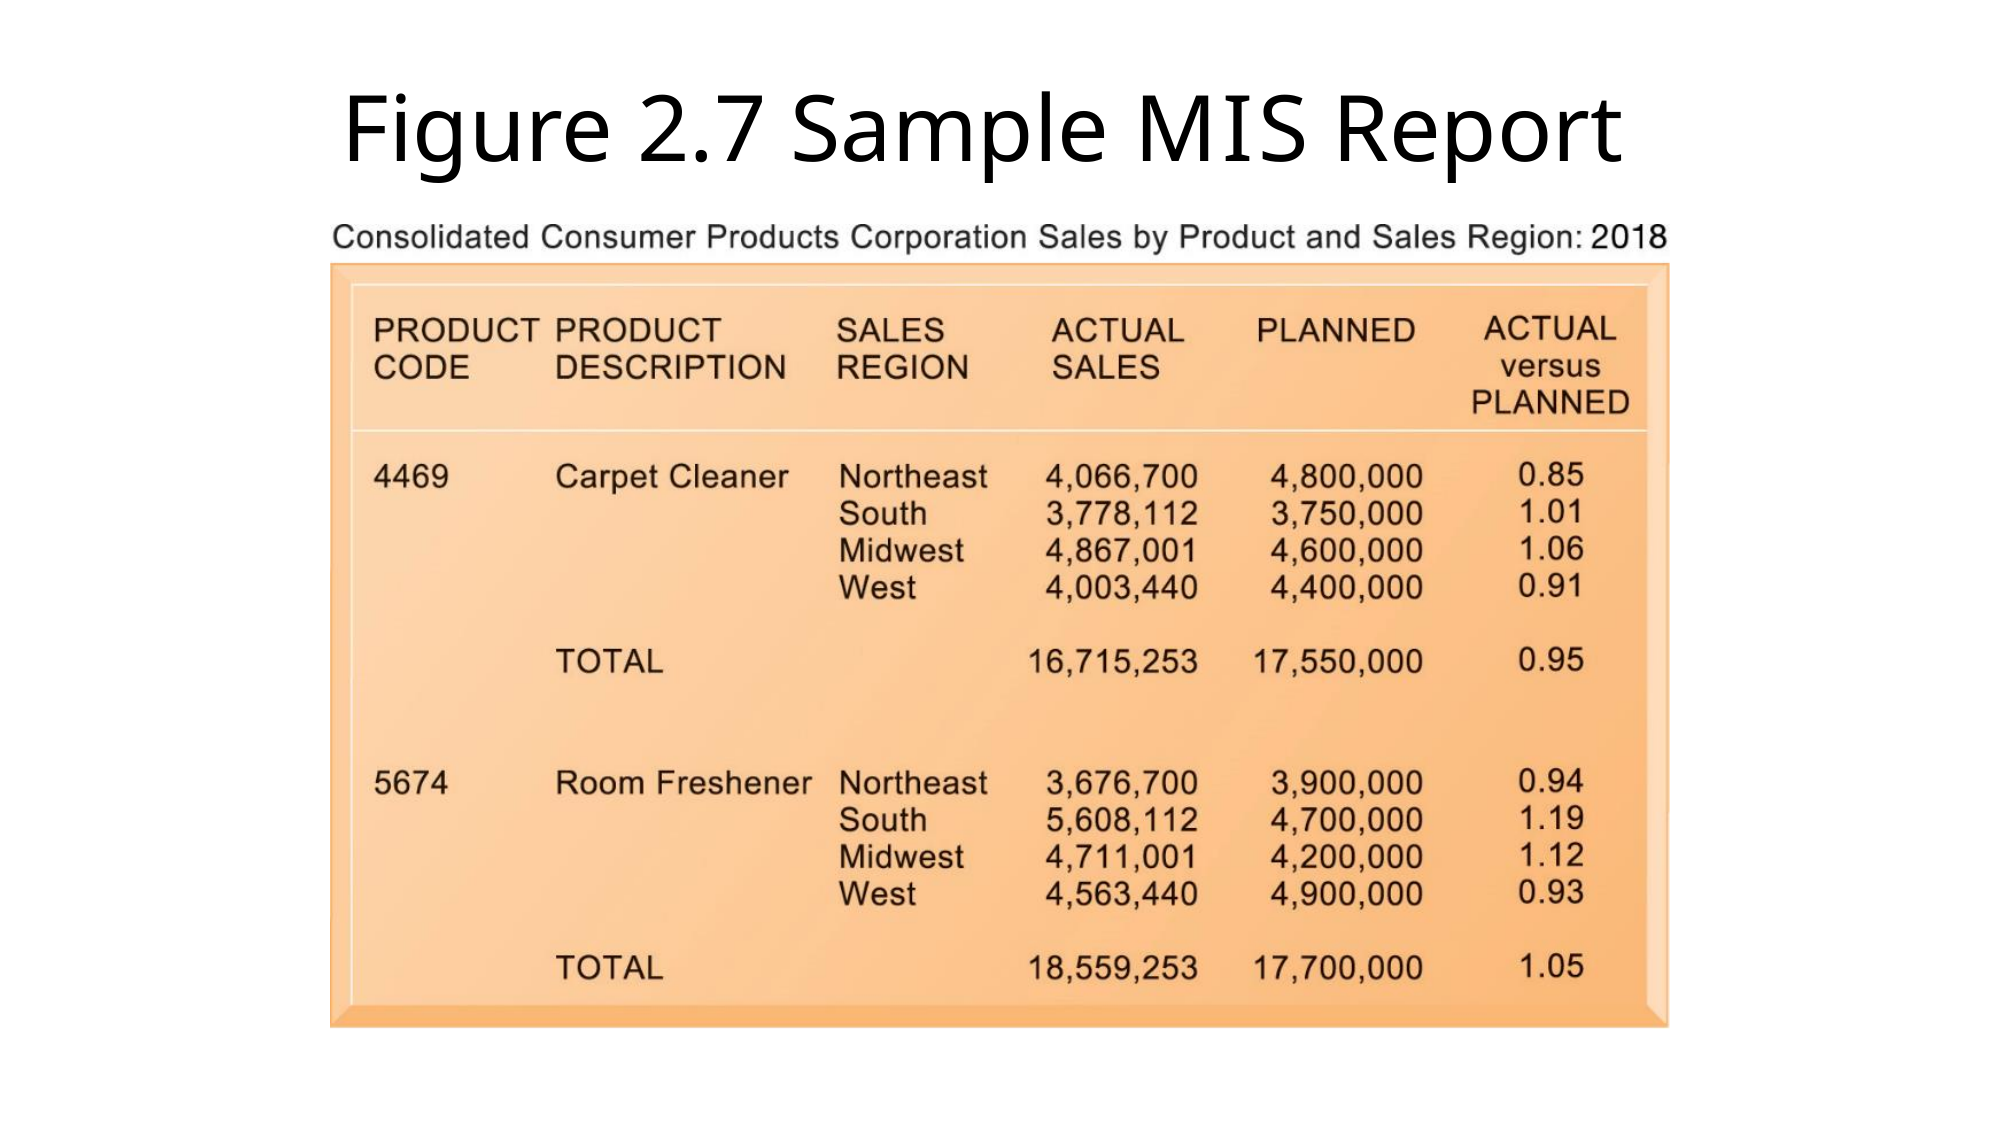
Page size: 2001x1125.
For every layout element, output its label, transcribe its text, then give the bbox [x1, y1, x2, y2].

picture [330, 224, 1670, 1029]
title Figure 2.7 Sample M I S Report [326, 30, 1677, 234]
